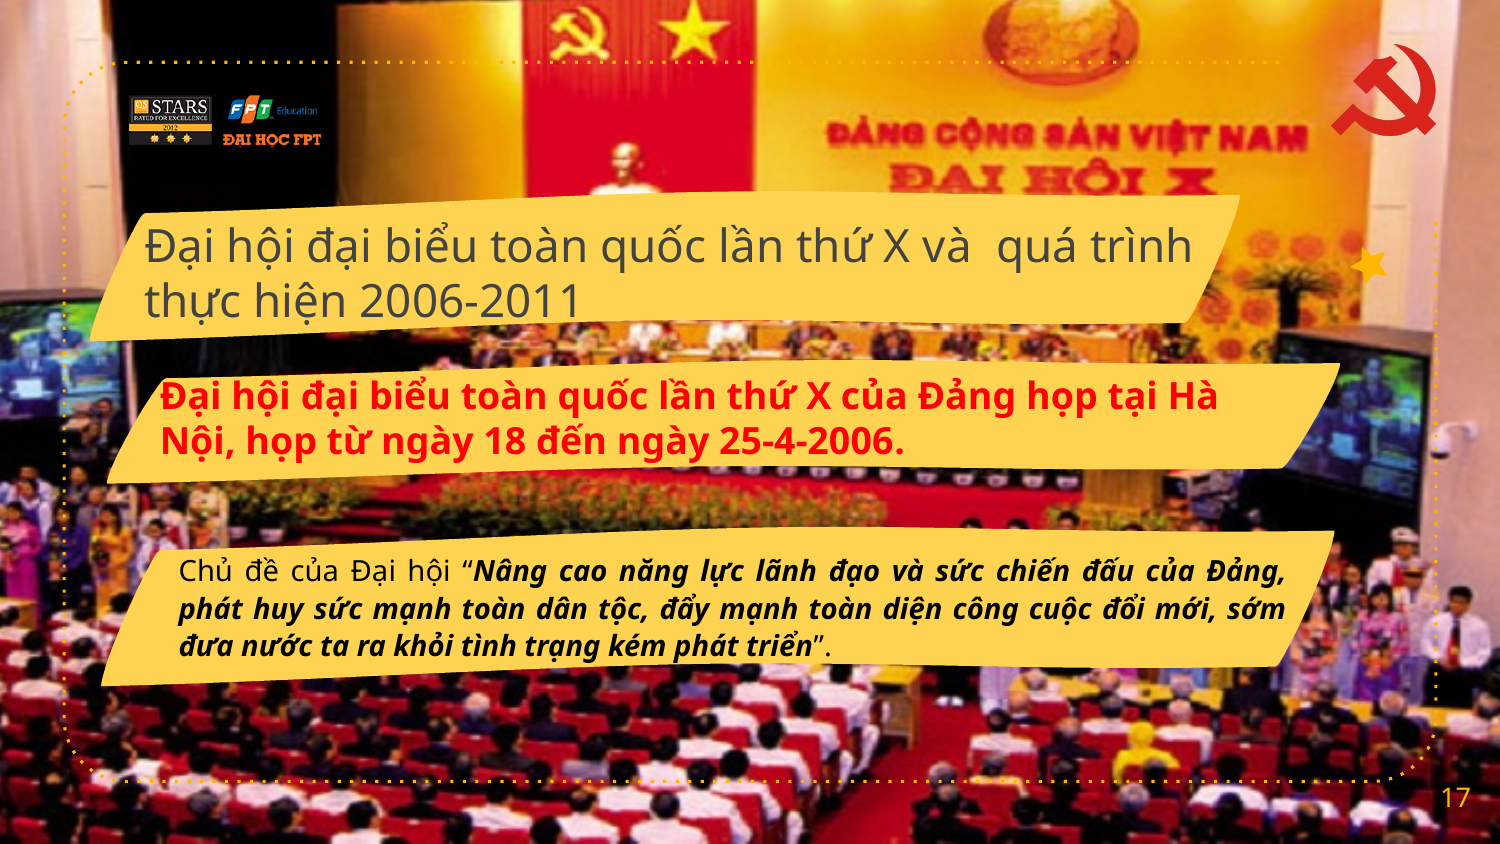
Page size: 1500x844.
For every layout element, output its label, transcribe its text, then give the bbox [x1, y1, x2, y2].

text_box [100, 526, 1335, 687]
picture [0, 0, 1500, 844]
title Đại hội đại biểu toàn quốc lần thứ X và quá trình thực hiện 2006-2011 [129, 151, 1253, 342]
text_box [1350, 247, 1387, 285]
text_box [106, 359, 1341, 484]
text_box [89, 190, 1241, 342]
slide_number 17 [1411, 753, 1500, 844]
